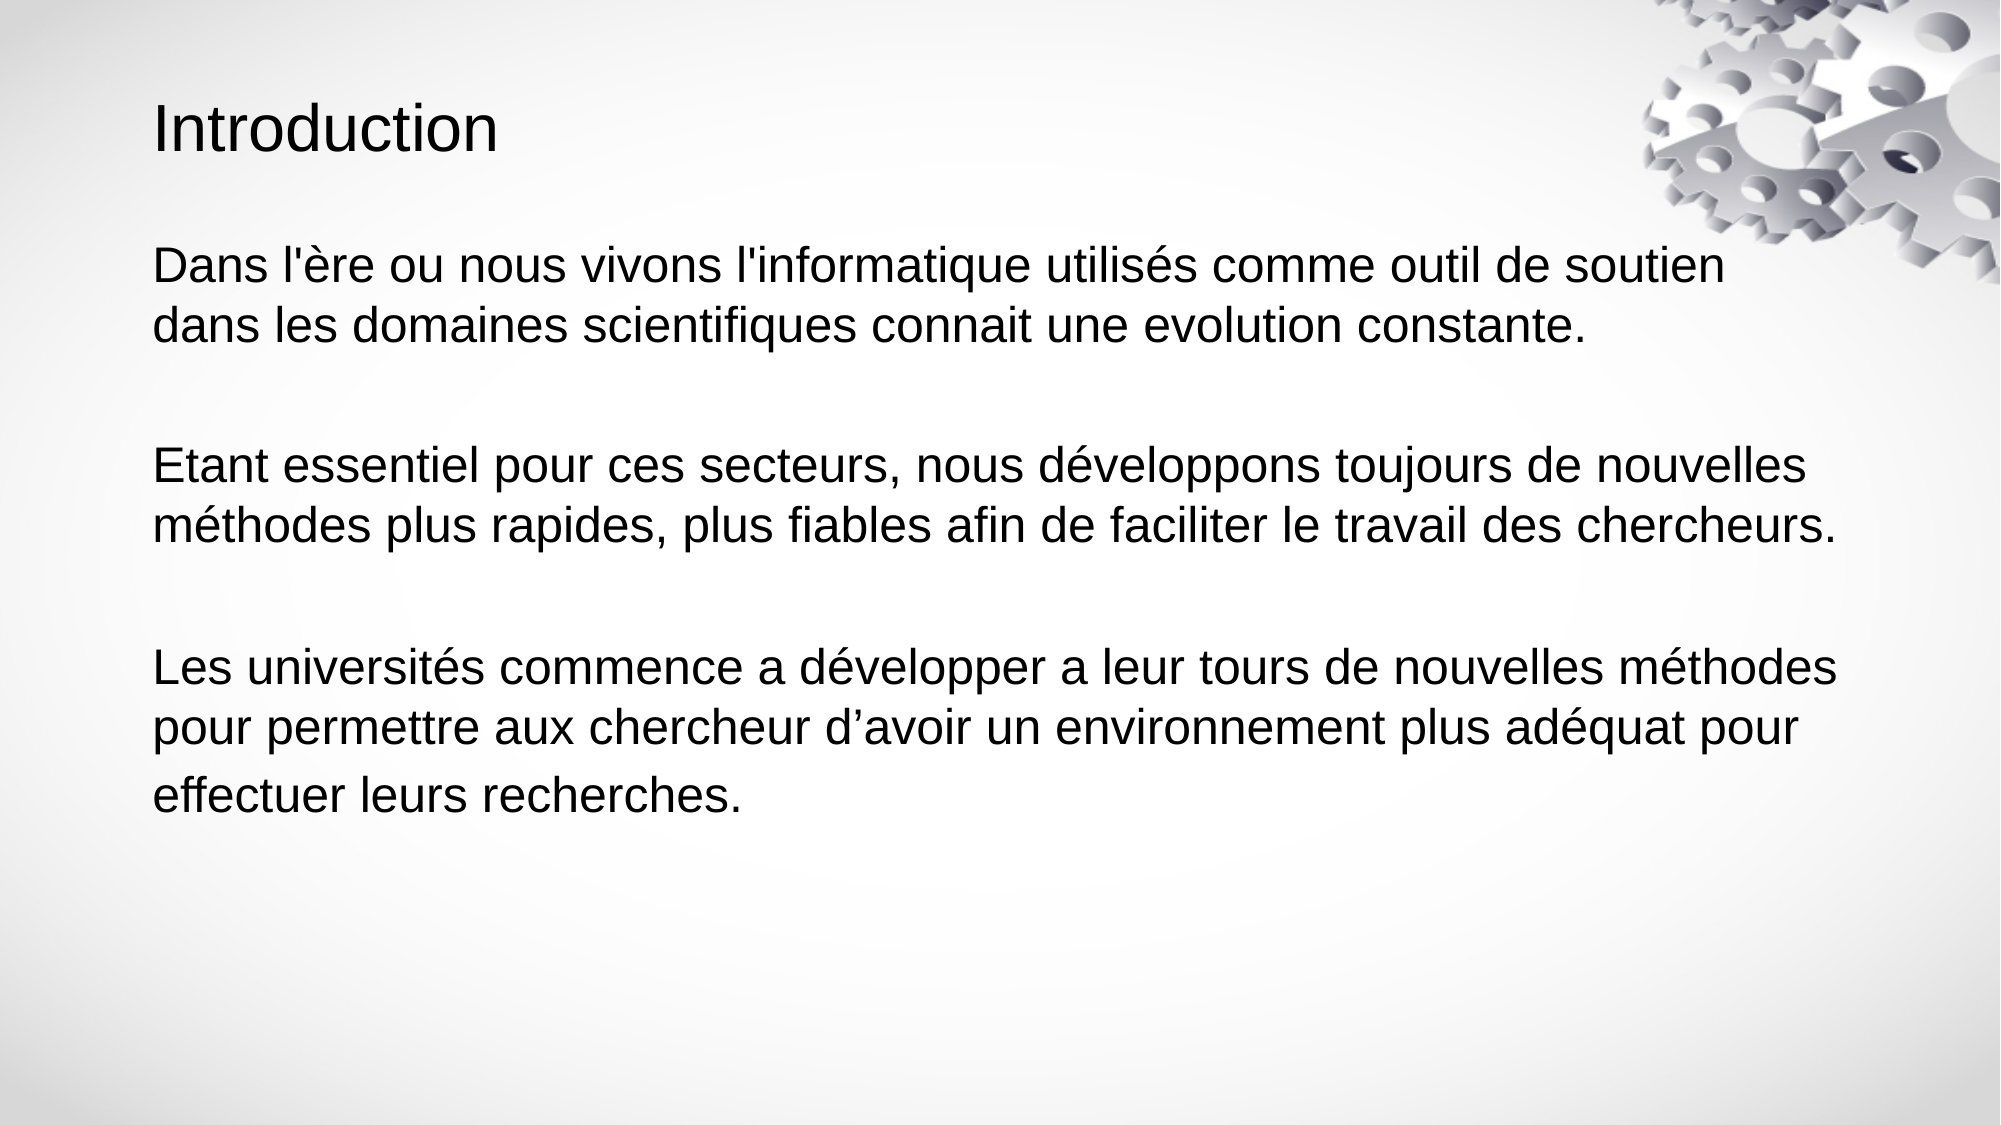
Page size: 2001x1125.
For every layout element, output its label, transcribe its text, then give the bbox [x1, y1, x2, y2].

title Introduction [137, 59, 1863, 190]
picture [0, 0, 2000, 1125]
list Dans l'ère ou nous vivons l'informatique utilisés comme outil de soutien dans les domaines scientifiques connait une evolution constante. Etant essentiel pour ces secteurs, nous développons toujours de nouvelles méthodes plus rapides, plus fiables afin de faciliter le travail des chercheurs. Les universités commence a développer a leur tours de nouvelles méthodes pour permettre aux chercheur d’avoir un environnement plus adéquat pour effectuer leurs recherches. [137, 224, 1863, 1014]
